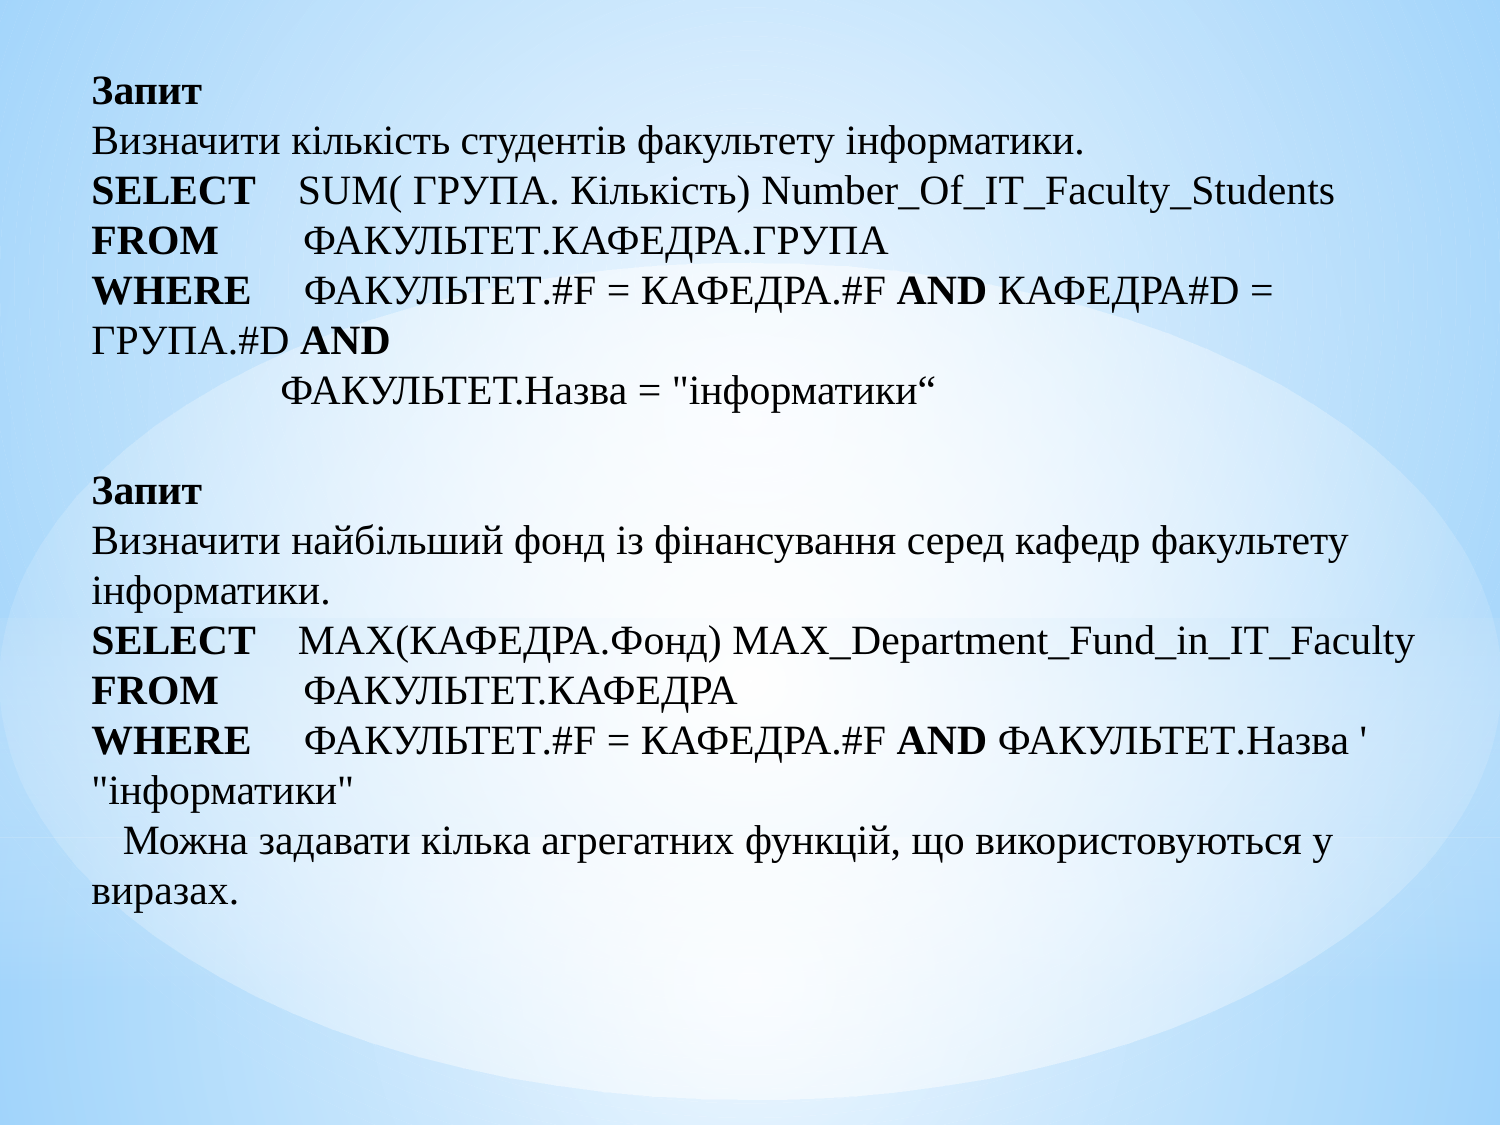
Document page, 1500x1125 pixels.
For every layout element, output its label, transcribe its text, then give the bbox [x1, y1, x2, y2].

text_box Запит Визначити кількість студентів факультету інформатики. SELECT SUM( ГРУПА. Кількість) Number_Of_IT_Faculty_Students FROM ФАКУЛЬТЕТ.КАФЕДРА.ГРУПА WHERE ФАКУЛЬТЕТ.#F = КАФЕДРА.#F AND КАФЕДРА#D = ГРУПА.#D AND ФАКУЛЬТЕТ.Назва = "інформатики“ Запит Визначити найбільший фонд із фінансування серед кафедр факультету інформатики. SELECT МАХ(КАФЕДРА.Фонд) МАХ_Dераrtment_Fund_in_IT_Faculty FROM ФАКУЛЬТЕТ.КАФЕДРА WHERE ФАКУЛЬТЕТ.#F = КАФЕДРА.#F AND ФАКУЛЬТЕТ.Назва ' "інформатики" Можна задавати кілька агрегатних функцій, що використовуються у виразах. [76, 55, 1436, 921]
